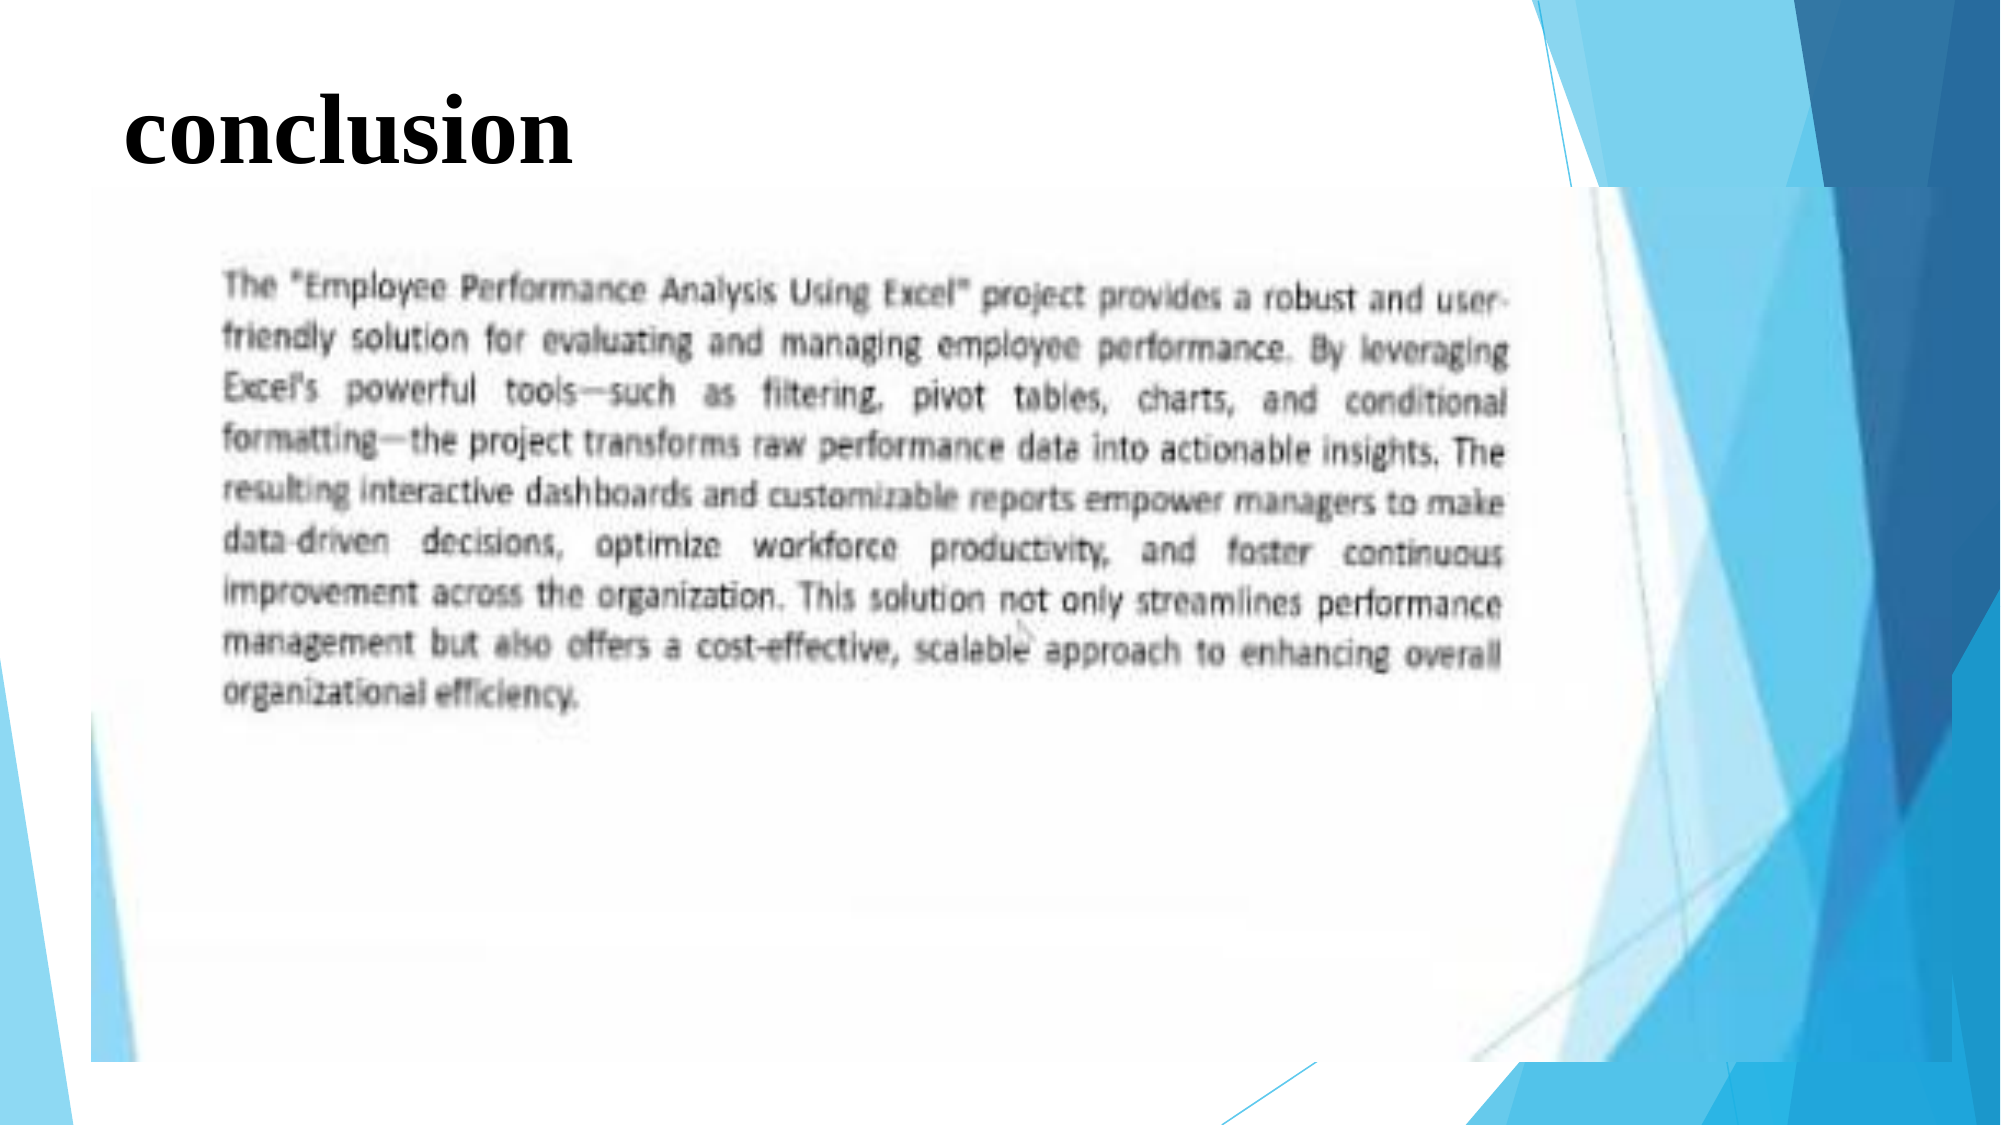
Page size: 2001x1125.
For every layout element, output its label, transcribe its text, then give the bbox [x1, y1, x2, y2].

title conclusion [123, 63, 1877, 184]
picture [91, 187, 1952, 1063]
